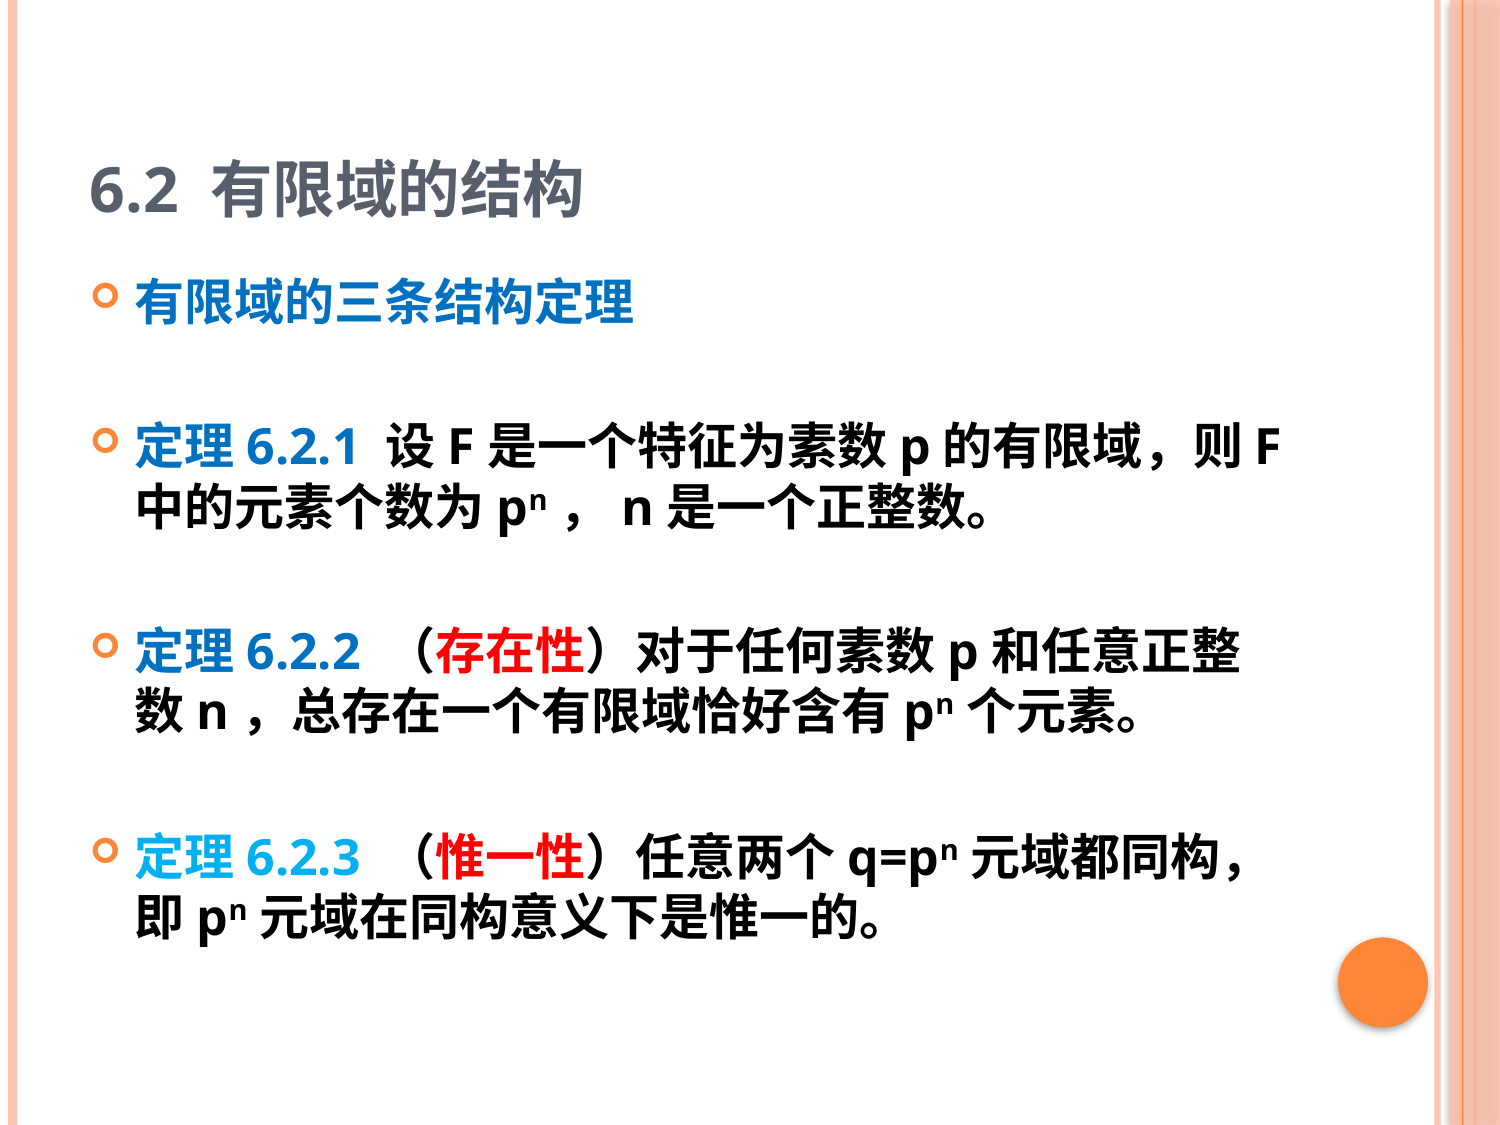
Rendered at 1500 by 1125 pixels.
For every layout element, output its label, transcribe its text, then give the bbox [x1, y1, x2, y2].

list 有限域的三条结构定理 定理6.2.1 设F是一个特征为素数p的有限域，则F中的元素个数为pn，n是一个正整数。 定理6.2.2 （存在性）对于任何素数p和任意正整数n，总存在一个有限域恰好含有pn个元素。 定理6.2.3 （惟一性）任意两个q=pn元域都同构，即pn元域在同构意义下是惟一的。 [75, 262, 1300, 1062]
title 6.2 有限域的结构 [75, 45, 1300, 233]
